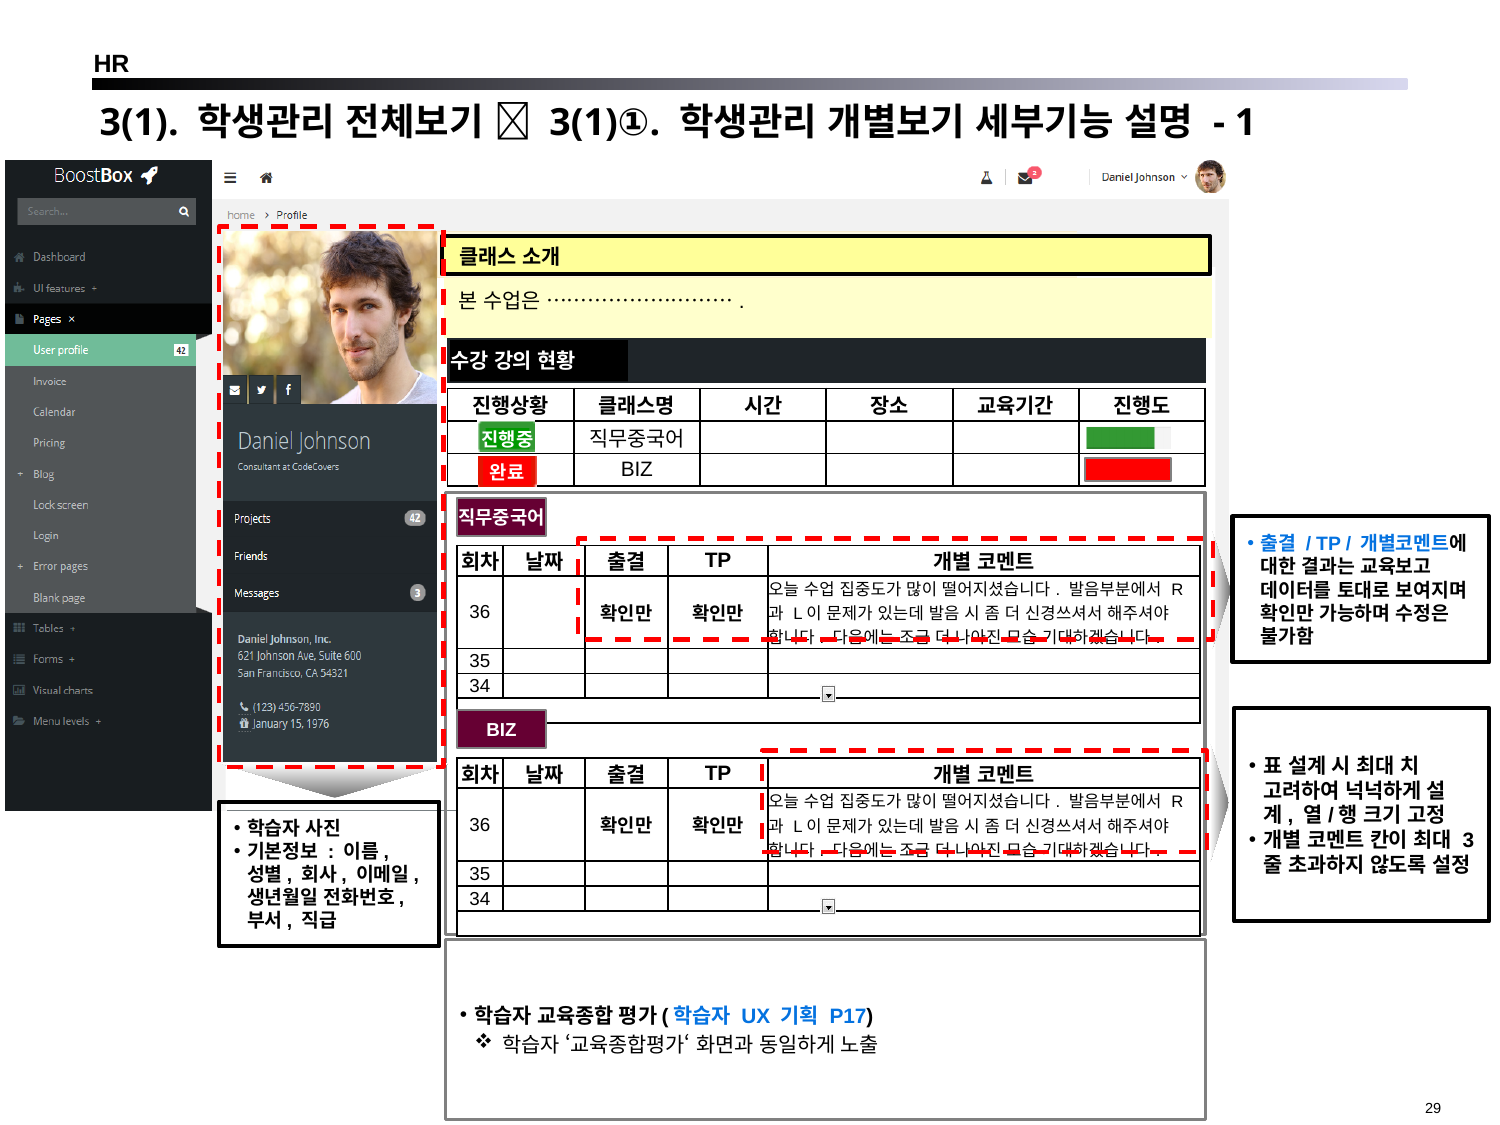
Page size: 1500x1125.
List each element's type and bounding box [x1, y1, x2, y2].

table_cell [586, 862, 667, 885]
picture [820, 684, 837, 703]
table_cell [669, 862, 767, 885]
table_cell [458, 887, 502, 910]
table_cell [669, 811, 767, 860]
table_cell [769, 887, 1199, 910]
table_cell [504, 862, 584, 885]
table_cell [669, 887, 767, 910]
picture [1086, 426, 1171, 449]
table_cell [458, 811, 502, 860]
table_cell [586, 887, 667, 910]
text_box [93, 47, 300, 78]
table_cell [769, 862, 1199, 885]
table_cell [586, 811, 667, 860]
picture [820, 896, 837, 916]
text_box [5, 91, 1480, 947]
table_cell [769, 852, 1199, 860]
table_cell [504, 811, 584, 860]
table_cell [504, 887, 584, 910]
text_box [1234, 707, 1489, 922]
text_box [1232, 516, 1490, 663]
table_cell [458, 862, 502, 885]
text_box [445, 939, 1206, 1120]
table_cell [458, 912, 1199, 935]
